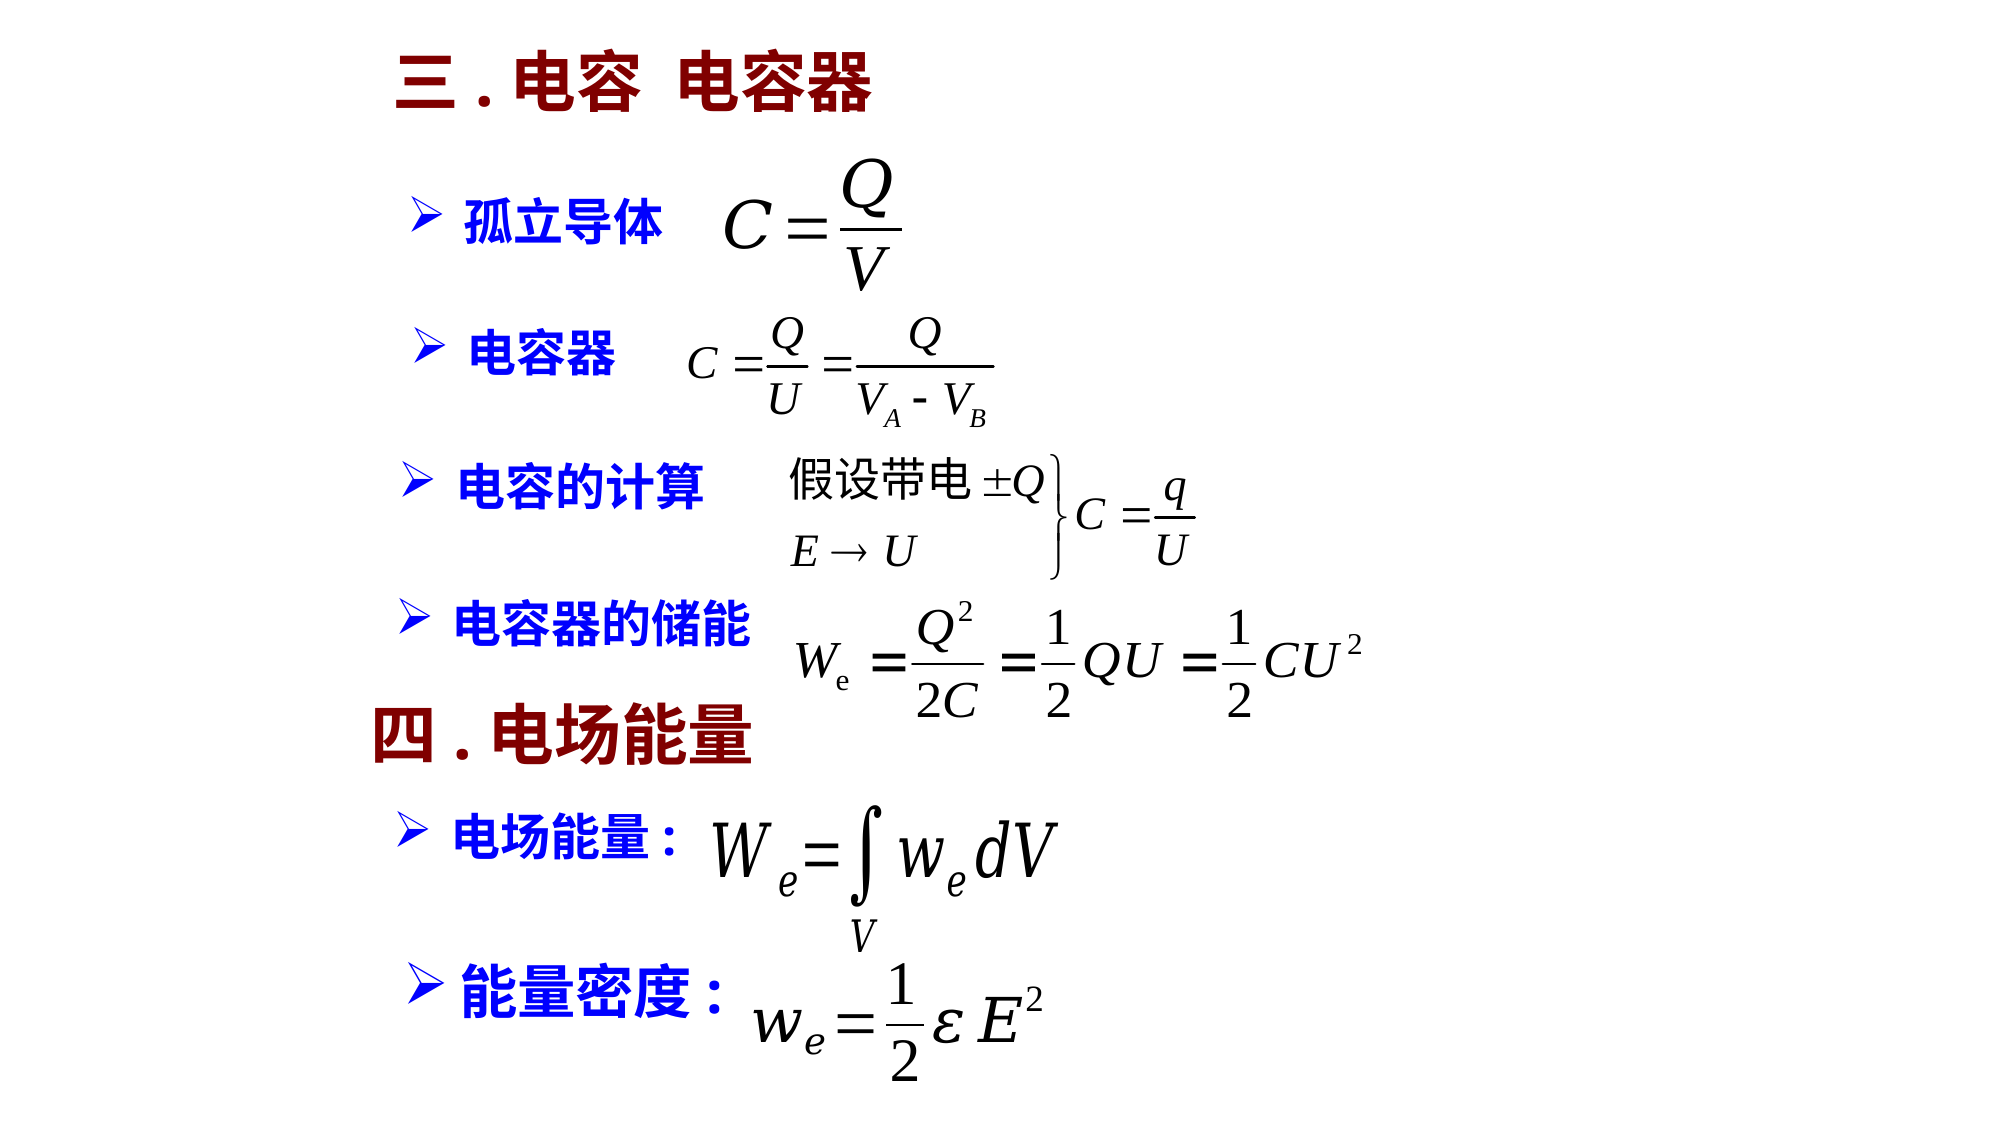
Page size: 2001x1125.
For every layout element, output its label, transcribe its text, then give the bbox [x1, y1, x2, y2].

text_box 三.电容 电容器 [377, 32, 1202, 128]
text_box 电场能量: [379, 798, 692, 873]
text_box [782, 443, 1204, 590]
text_box 电容的计算 [384, 447, 721, 523]
text_box 电容器的储能 [380, 585, 767, 660]
text_box 电容器 [395, 313, 632, 389]
text_box 孤立导体 [392, 183, 679, 259]
text_box 能量密度: [388, 948, 738, 1033]
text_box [789, 587, 1372, 730]
text_box 四.电场能量 [355, 685, 770, 781]
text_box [680, 303, 1001, 435]
